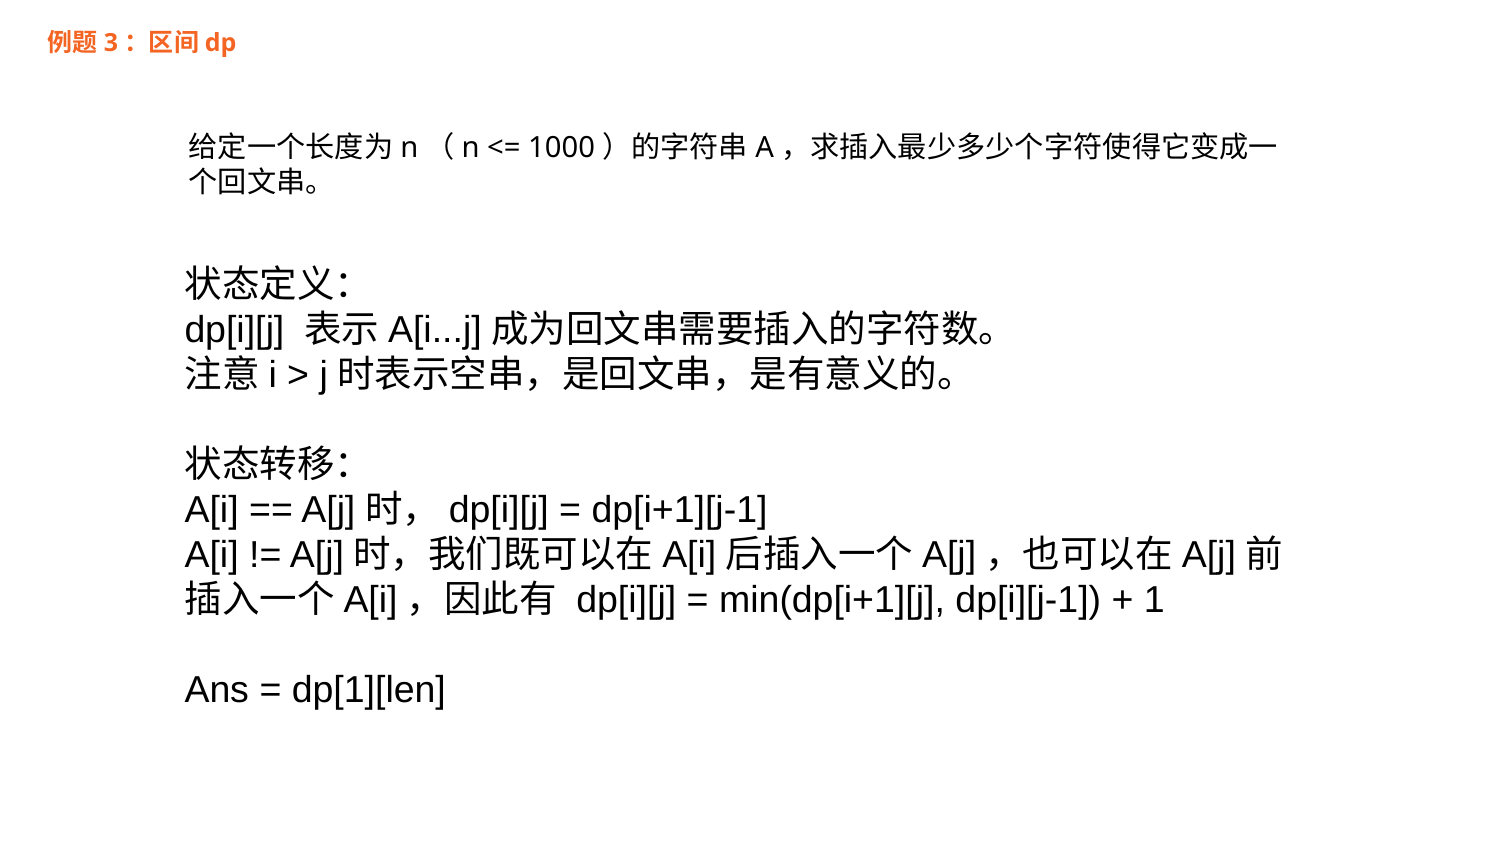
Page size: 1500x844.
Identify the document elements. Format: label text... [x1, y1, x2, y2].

text_box 给定一个长度为n（n <= 1000）的字符串A，求插入最少多少个字符使得它变成一个回文串。 [173, 78, 1311, 260]
title 例题3：区间dp [32, 11, 1055, 72]
text_box 状态定义： dp[i][j] 表示A[i...j]成为回文串需要插入的字符数。 注意i > j时表示空串，是回文串，是有意义的。 状态转移： A[i] == A[j]时，dp[i][j] = dp[i+1][j-1] A[i] != A[j]时，我们既可以在A[i]后插入一个A[j]，也可以在A[j]前插入一个A[i]，因此有 dp[i][j] = min(dp[i+1][j], dp[i][j-1]) + 1 Ans = dp[1][len] [169, 245, 1331, 678]
